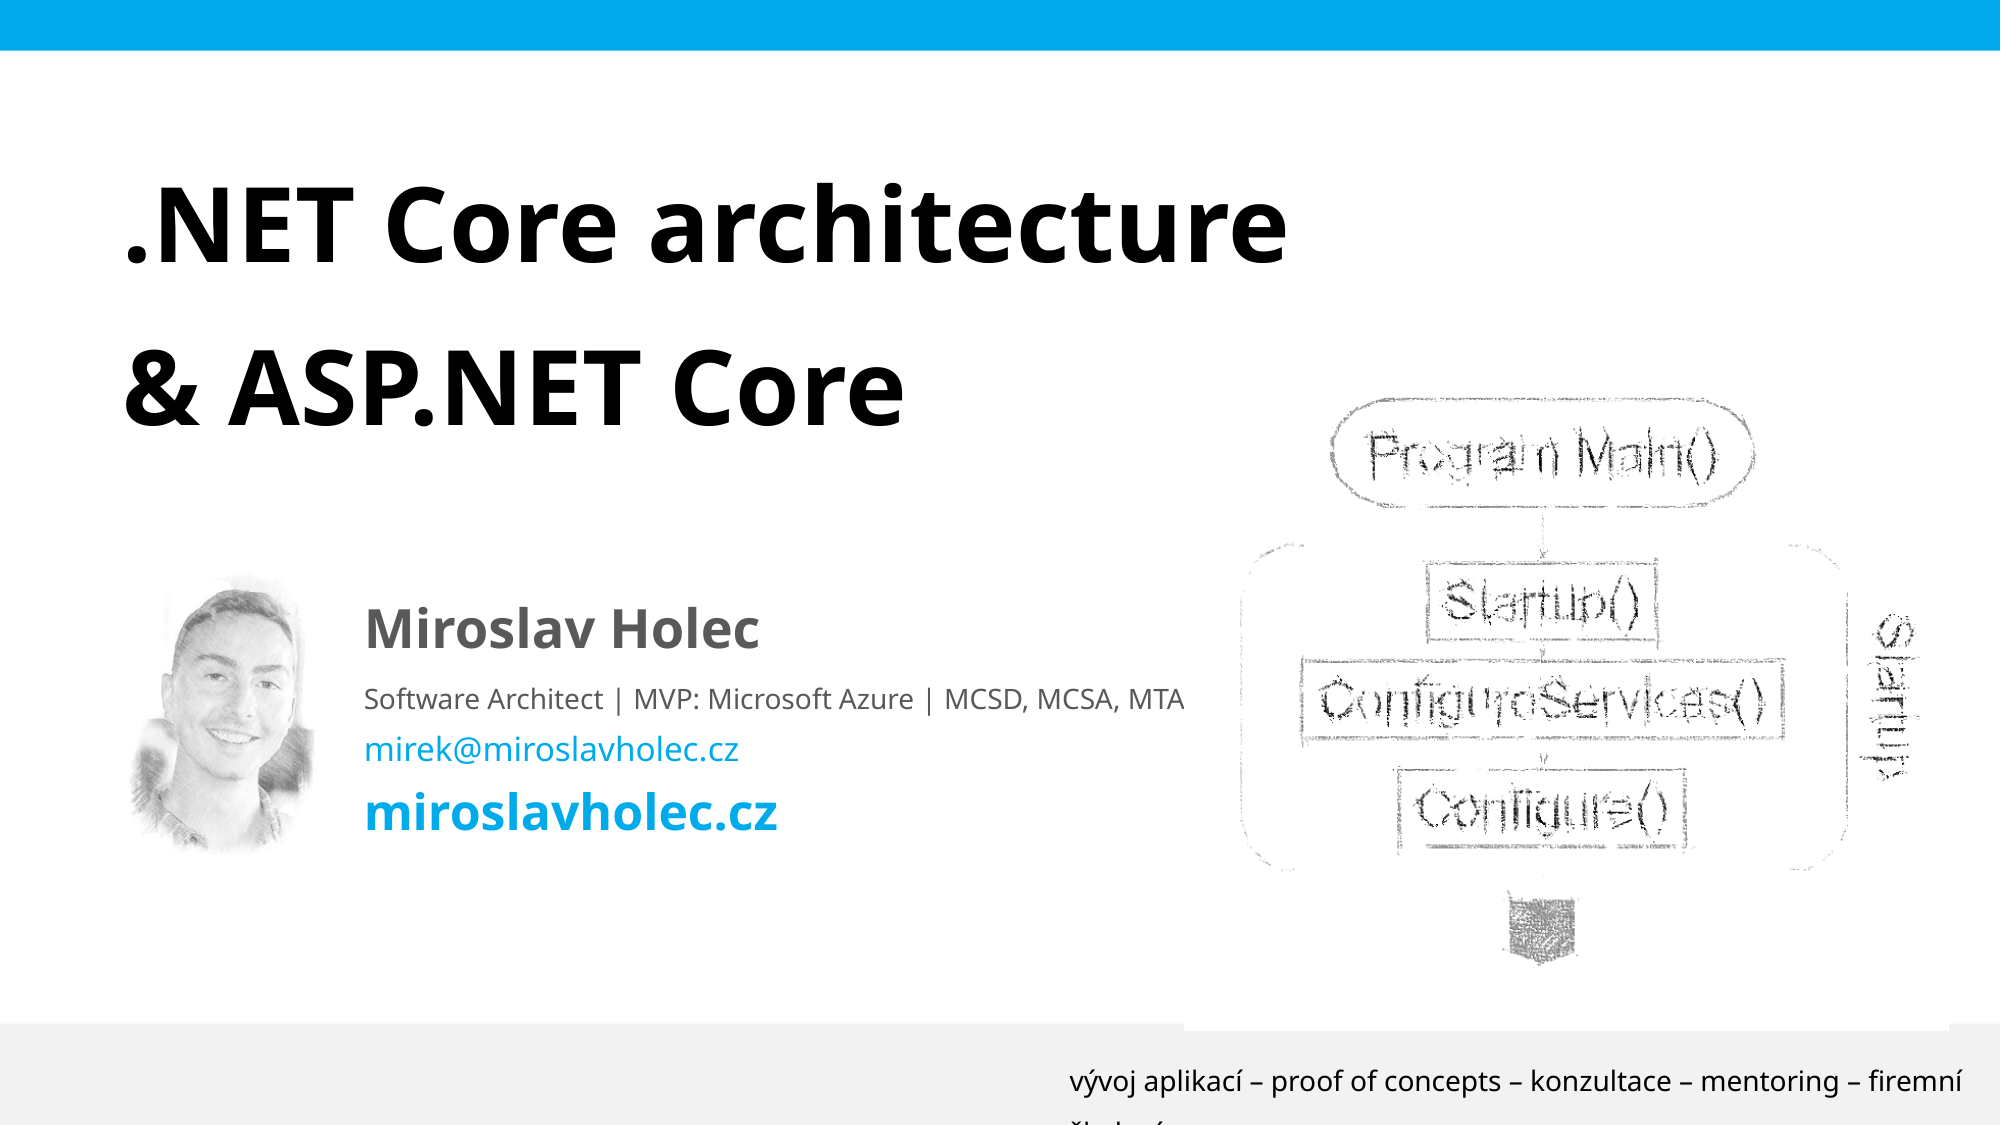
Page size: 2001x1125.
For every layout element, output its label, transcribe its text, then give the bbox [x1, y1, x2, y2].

picture [108, 561, 336, 865]
text_box [0, 0, 2000, 52]
text_box [0, 1023, 2000, 1125]
text_box vývoj aplikací – proof of concepts – konzultace – mentoring – firemní školení [1054, 1037, 1988, 1125]
text_box .NET Core architecture & ASP.NET Core [108, 113, 1892, 454]
text_box Miroslav Holec Software Architect | MVP: Microsoft Azure | MCSD, MCSA, MTA mirek@miroslavholec.cz miroslavholec.cz [349, 586, 1183, 848]
picture [1183, 352, 1949, 1031]
